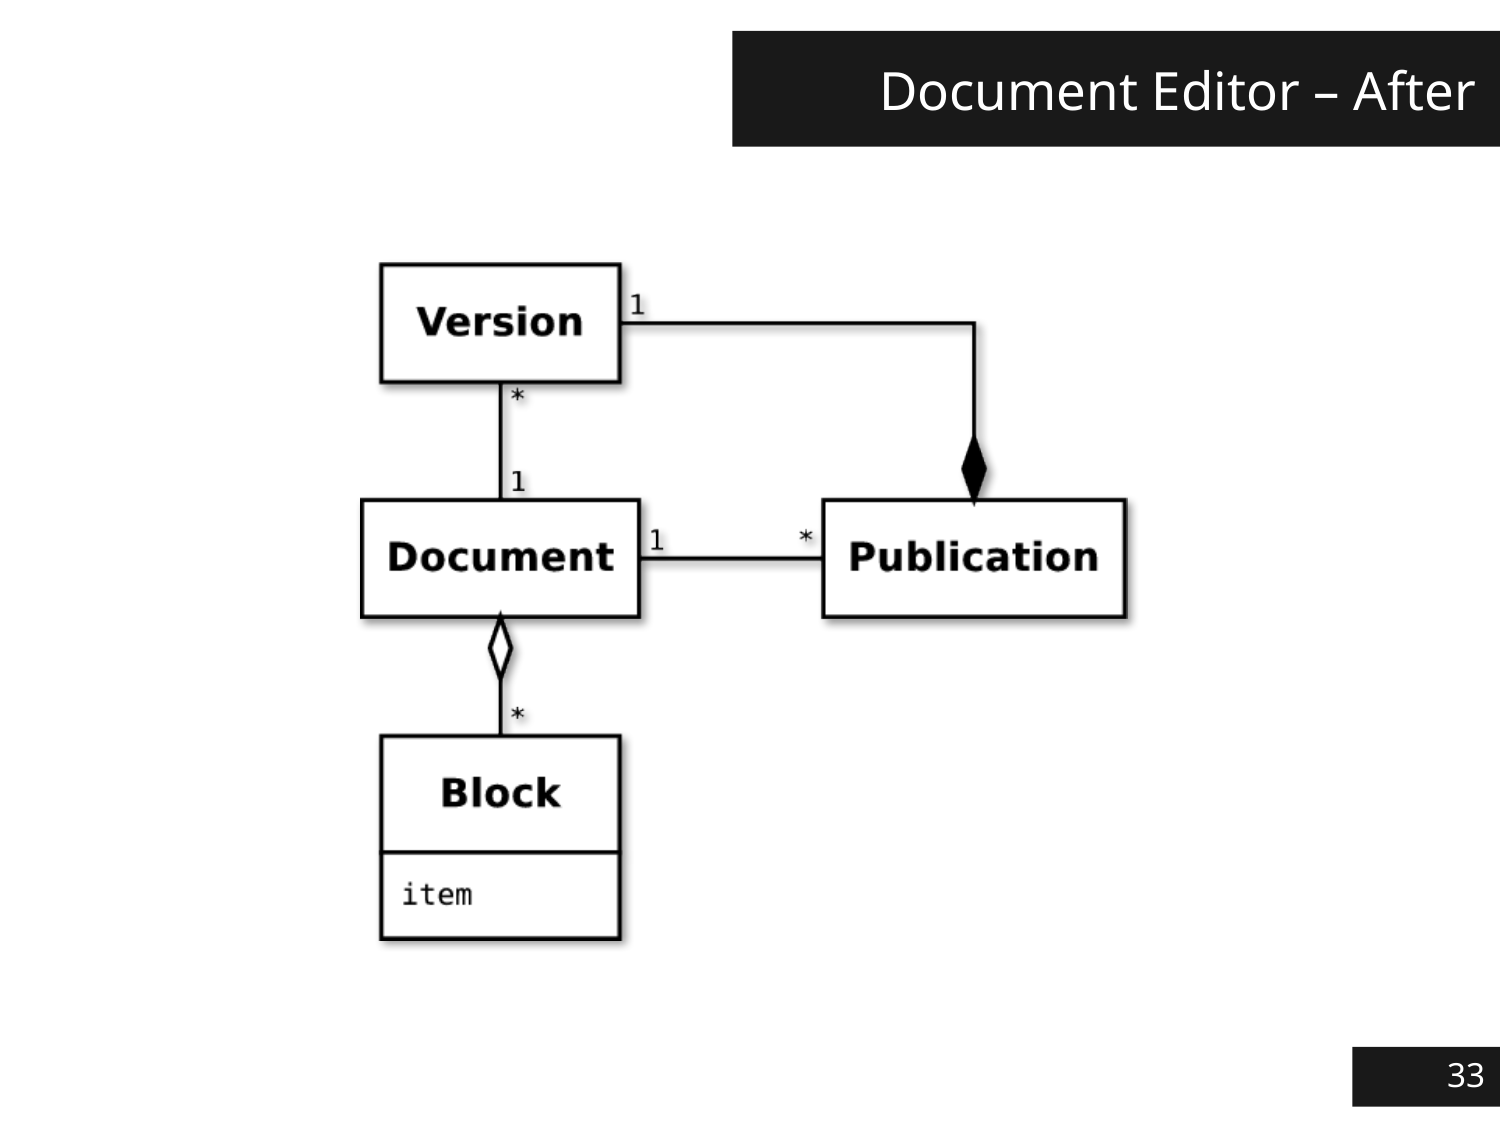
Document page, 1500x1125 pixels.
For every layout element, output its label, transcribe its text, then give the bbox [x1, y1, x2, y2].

title Document Editor – After [732, 30, 1500, 147]
slide_number 33 [1352, 1046, 1500, 1107]
picture [359, 262, 1129, 941]
